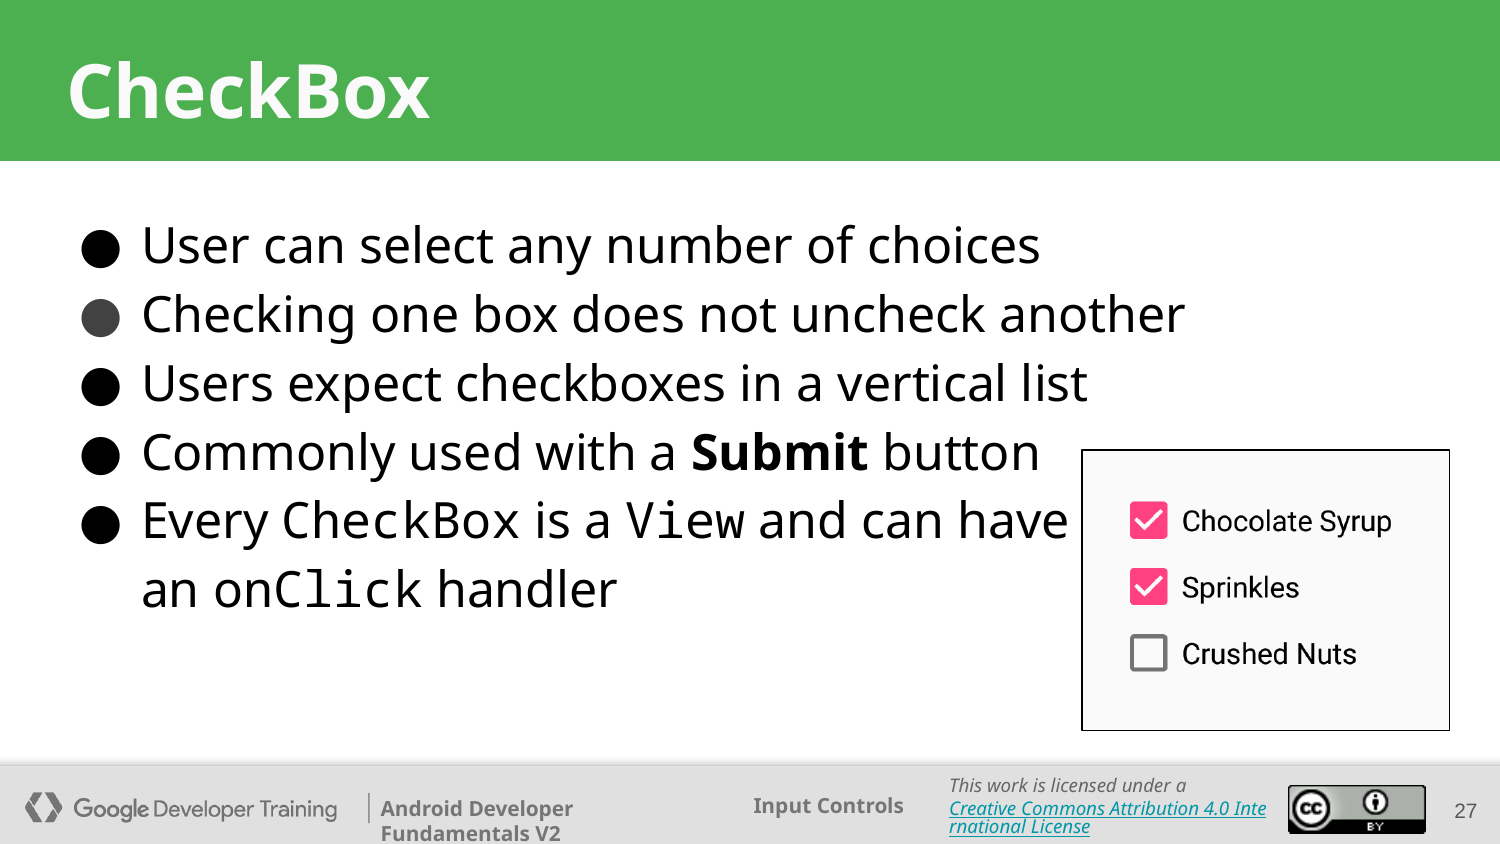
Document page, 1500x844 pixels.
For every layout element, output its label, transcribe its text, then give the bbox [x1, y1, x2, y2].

picture [0, 161, 1500, 844]
slide_number 27 [1402, 777, 1493, 842]
title CheckBox [51, 28, 1449, 122]
list User can select any number of choices Checking one box does not uncheck another Users expect checkboxes in a vertical list Commonly used with a Submit button Every CheckBox is a View and can have an onClick handler [51, 189, 1480, 730]
